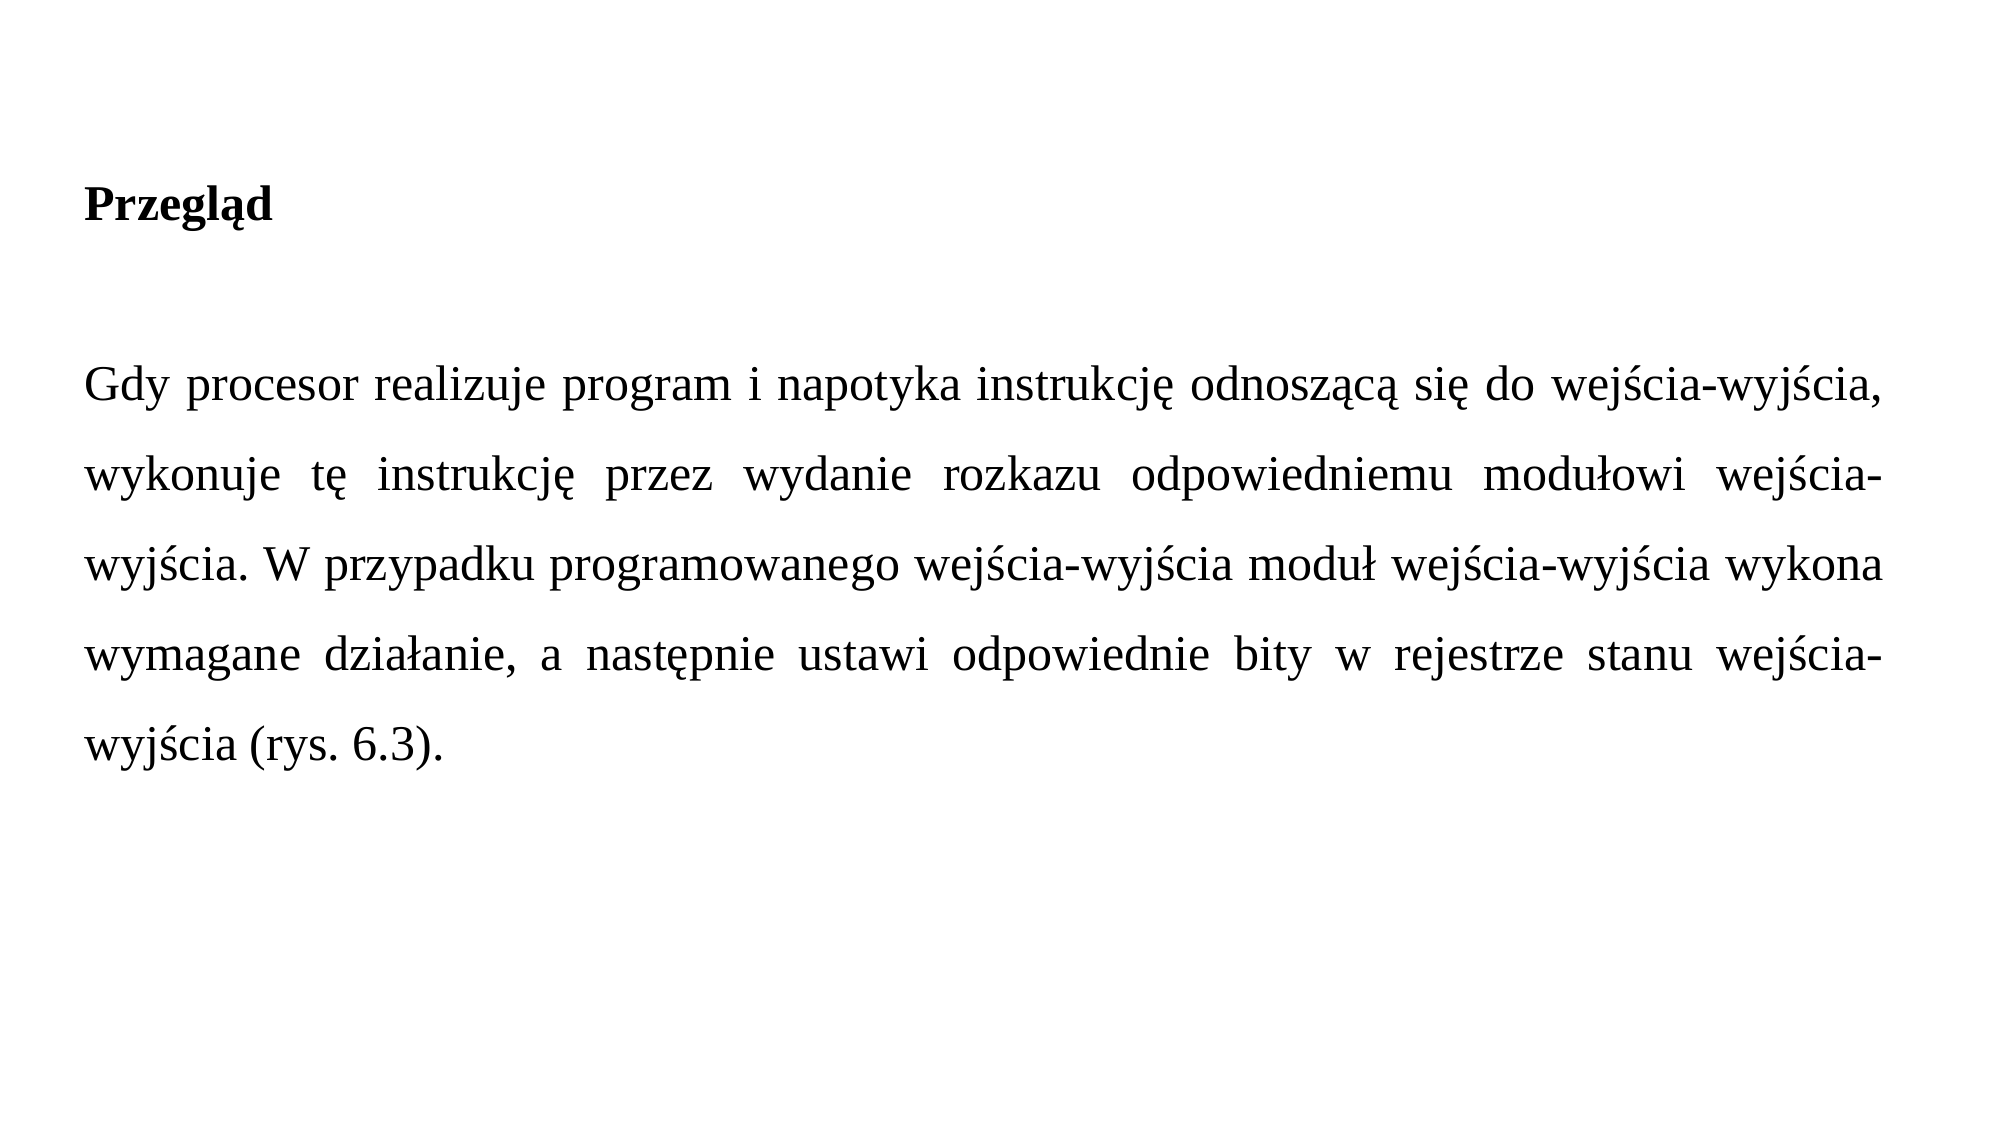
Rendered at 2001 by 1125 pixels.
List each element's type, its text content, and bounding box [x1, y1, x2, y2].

text_box Przegląd Gdy procesor realizuje program i napotyka instrukcję odnoszącą się do wejścia-wyjścia, wykonuje tę instrukcję przez wydanie rozkazu odpowiedniemu modułowi wejścia-wyjścia. W przypadku programowanego wejścia-wyjścia moduł wejścia-wyjścia wykona wymagane działanie, a następnie ustawi odpowiednie bity w rejestrze stanu wejścia-wyjścia (rys. 6.3). [69, 133, 1900, 778]
